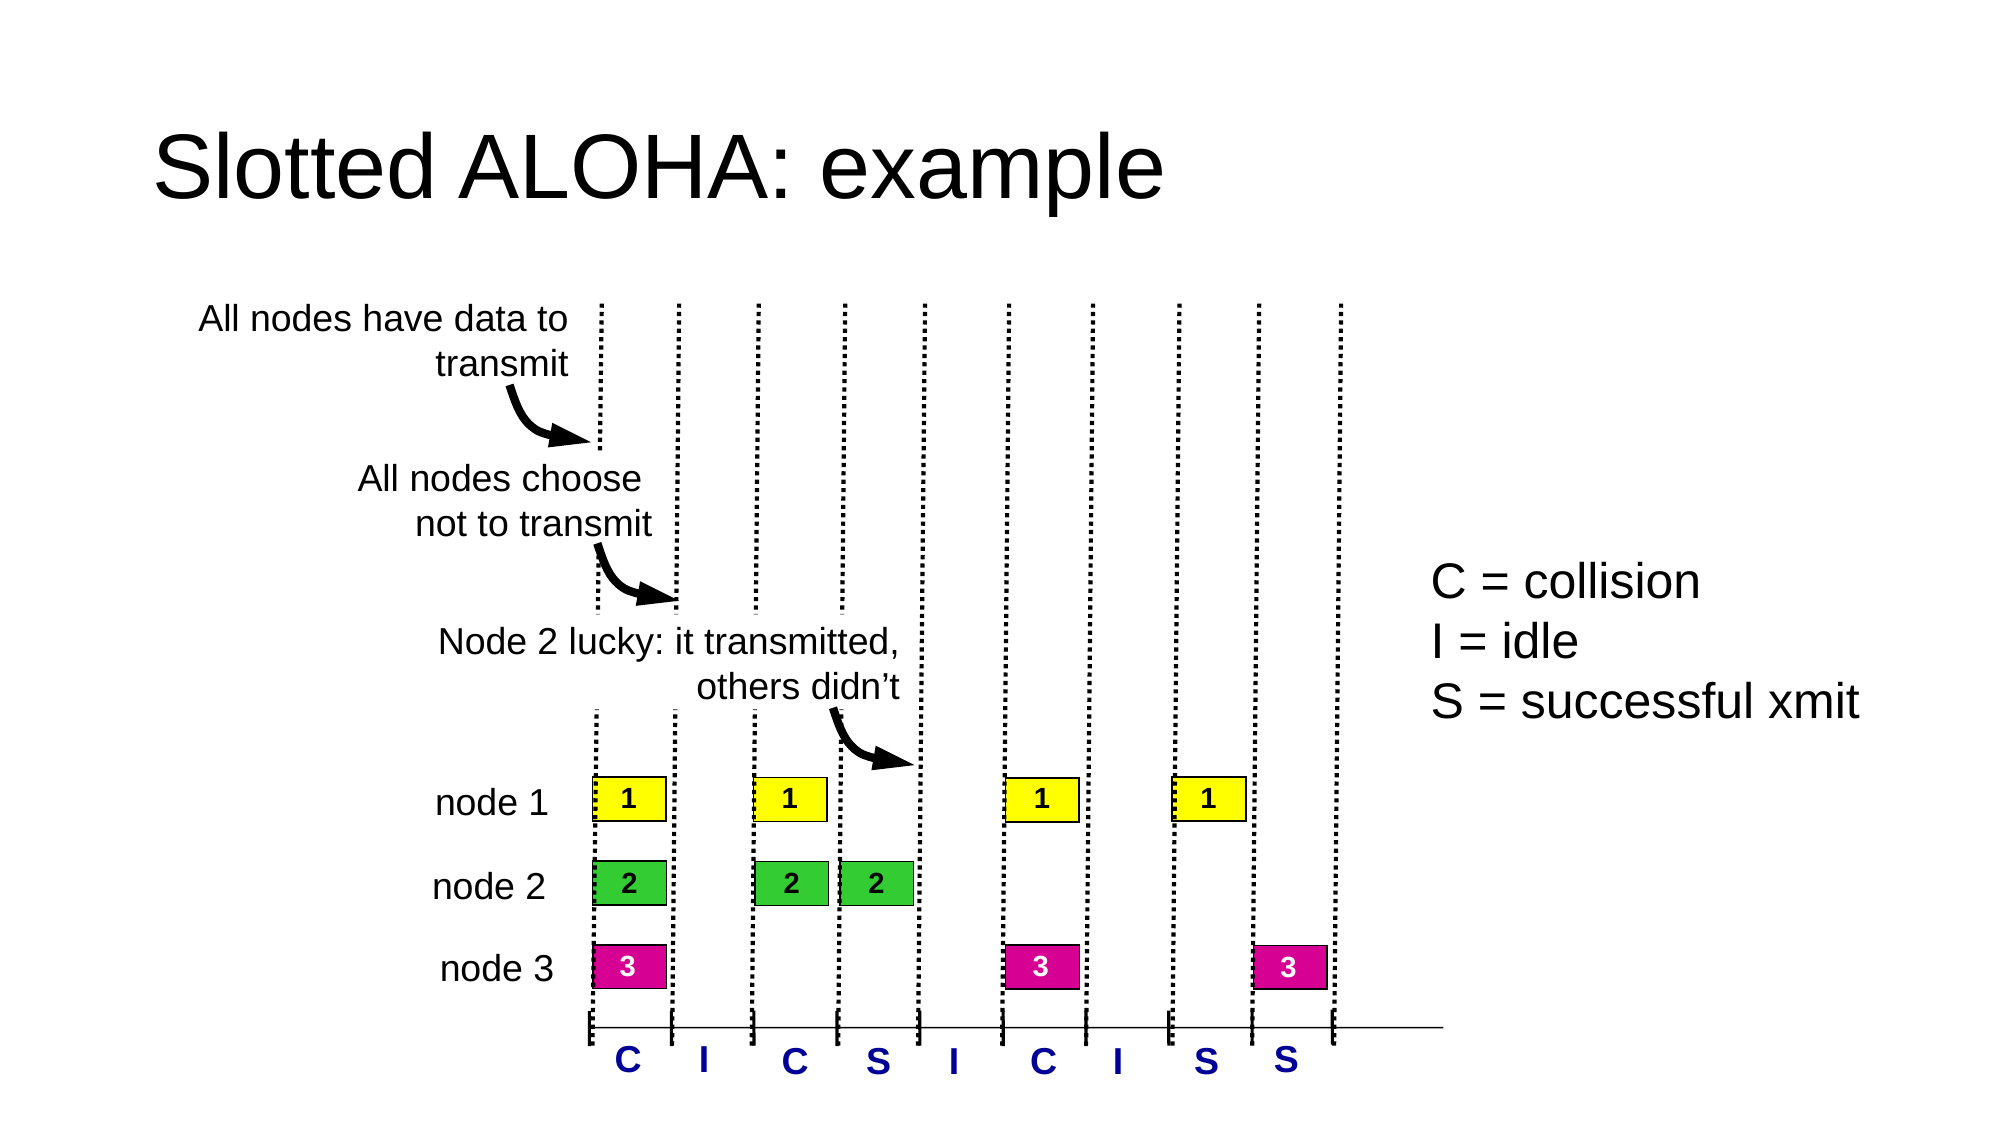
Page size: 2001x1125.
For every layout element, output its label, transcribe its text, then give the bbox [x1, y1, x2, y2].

text_box I [1098, 1029, 1139, 1090]
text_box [672, 303, 680, 1047]
text_box C = collision I = idle S = successful xmit [1415, 540, 1939, 736]
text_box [1002, 303, 1010, 1047]
text_box I [684, 1027, 725, 1088]
text_box All nodes choose not to transmit [231, 451, 592, 548]
text_box S [851, 1029, 907, 1090]
text_box Node 2 lucky: it transmitted, others didn’t [680, 613, 751, 710]
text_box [592, 303, 602, 1046]
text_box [917, 303, 926, 1047]
text_box node 2 [417, 854, 562, 915]
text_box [838, 303, 846, 1047]
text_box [846, 856, 914, 908]
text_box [1172, 303, 1180, 1047]
text_box [508, 384, 592, 447]
text_box C [766, 1029, 824, 1090]
text_box Node 2 lucky: it transmitted, others didn’t [401, 613, 592, 710]
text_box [759, 856, 829, 907]
text_box All nodes have data to transmit [147, 290, 584, 387]
text_box Node 2 lucky: it transmitted, others didn’t [759, 613, 838, 710]
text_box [602, 940, 667, 991]
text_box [1260, 940, 1328, 991]
text_box S [1179, 1029, 1235, 1090]
text_box [831, 707, 838, 726]
text_box node 1 [420, 770, 565, 830]
text_box Node 2 lucky: it transmitted, others didn’t [602, 613, 672, 710]
text_box [846, 716, 915, 770]
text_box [1010, 772, 1080, 823]
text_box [1180, 771, 1246, 822]
text_box C [599, 1027, 657, 1088]
text_box I [934, 1029, 975, 1090]
text_box S [1259, 1027, 1314, 1088]
text_box [602, 546, 672, 606]
text_box All nodes choose not to transmit [602, 451, 668, 548]
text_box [759, 772, 828, 823]
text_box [1252, 303, 1260, 1047]
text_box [1010, 940, 1080, 991]
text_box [1086, 303, 1094, 1047]
text_box node 3 [424, 936, 569, 997]
title Slotted ALOHA: example [137, 59, 1863, 278]
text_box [602, 856, 667, 907]
text_box Node 2 lucky: it transmitted, others didn’t [846, 613, 916, 710]
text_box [751, 303, 759, 1047]
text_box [1334, 303, 1342, 1047]
text_box C [1015, 1029, 1073, 1090]
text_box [602, 771, 667, 822]
